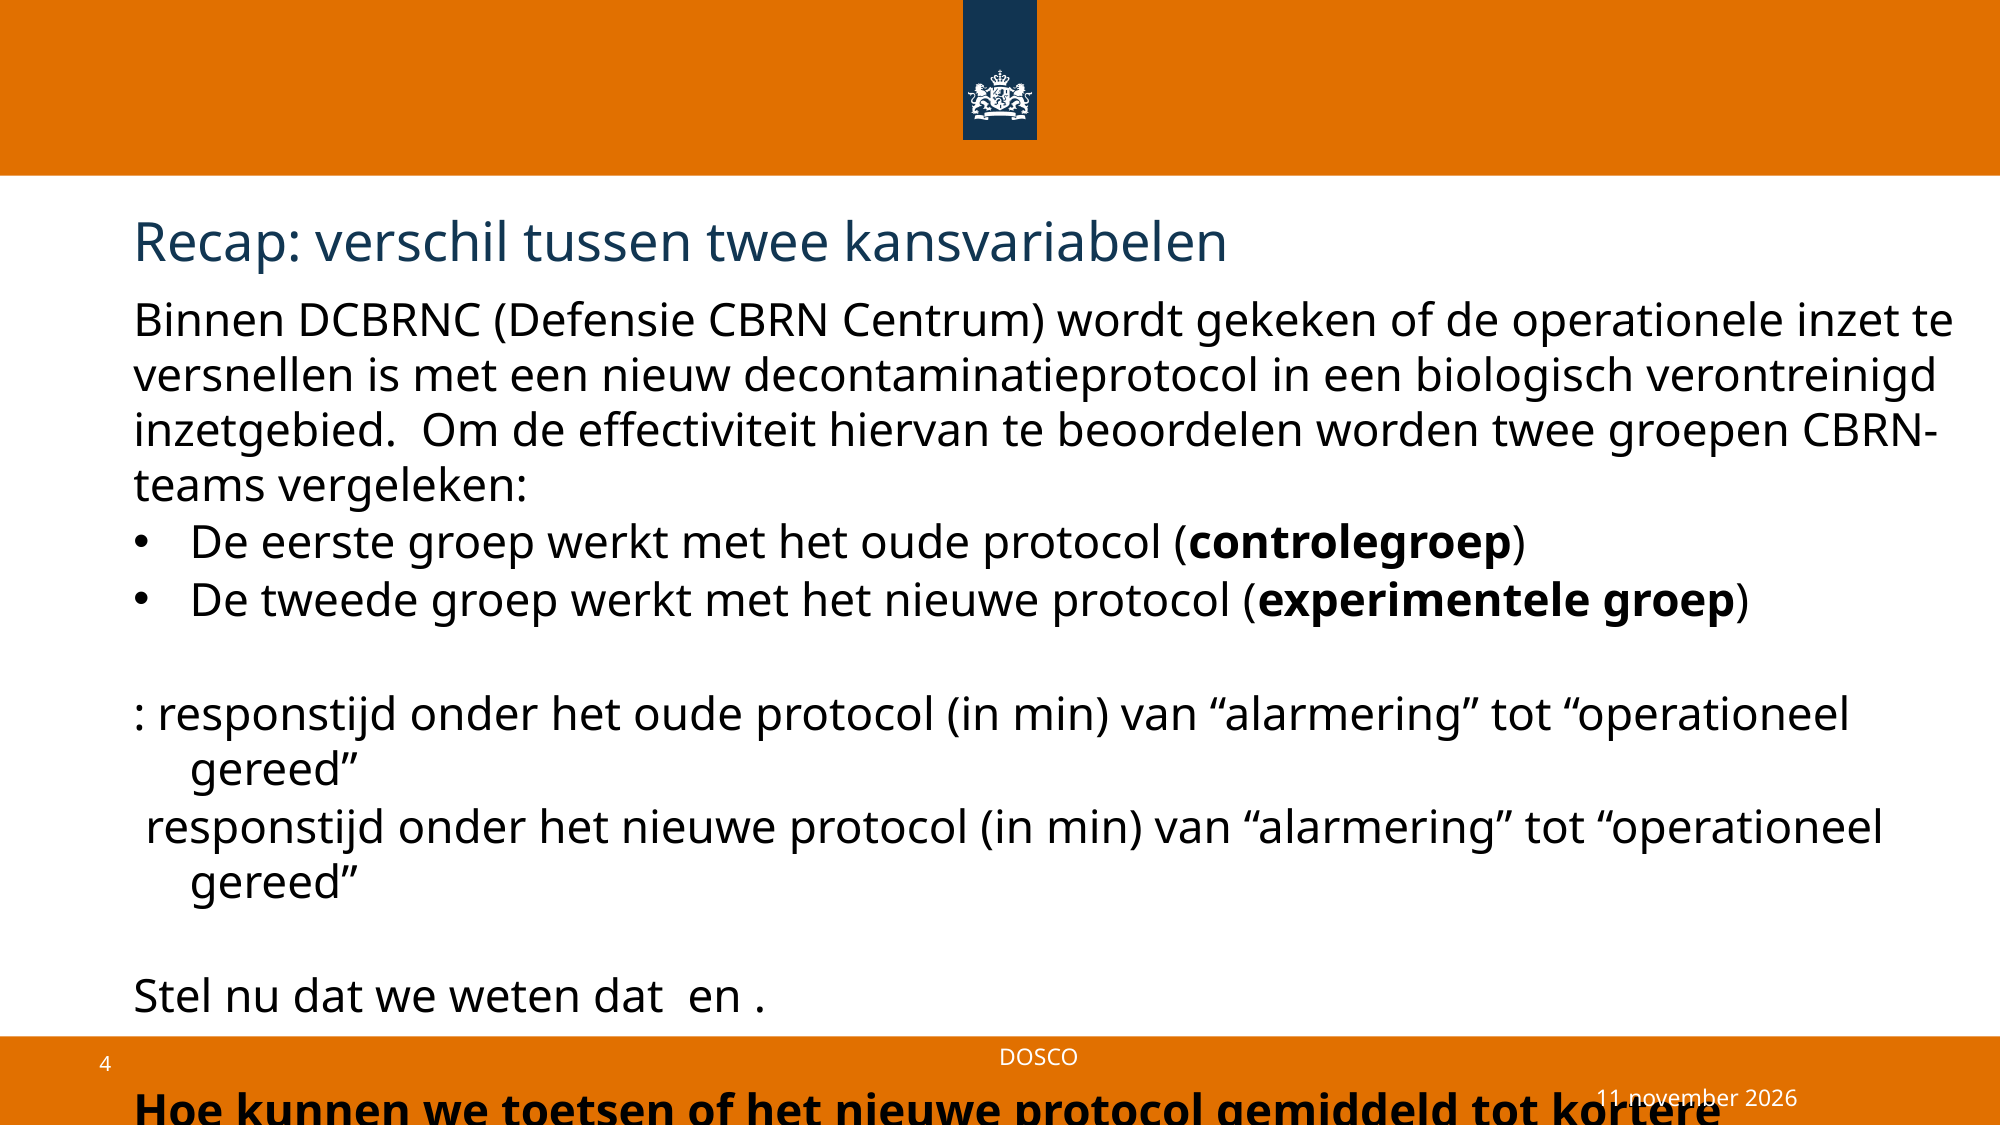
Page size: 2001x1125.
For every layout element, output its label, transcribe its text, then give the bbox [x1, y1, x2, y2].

picture [963, 0, 1037, 140]
title Recap: verschil tussen twee kansvariabelen [133, 207, 1834, 273]
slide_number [1580, 1069, 1946, 1125]
